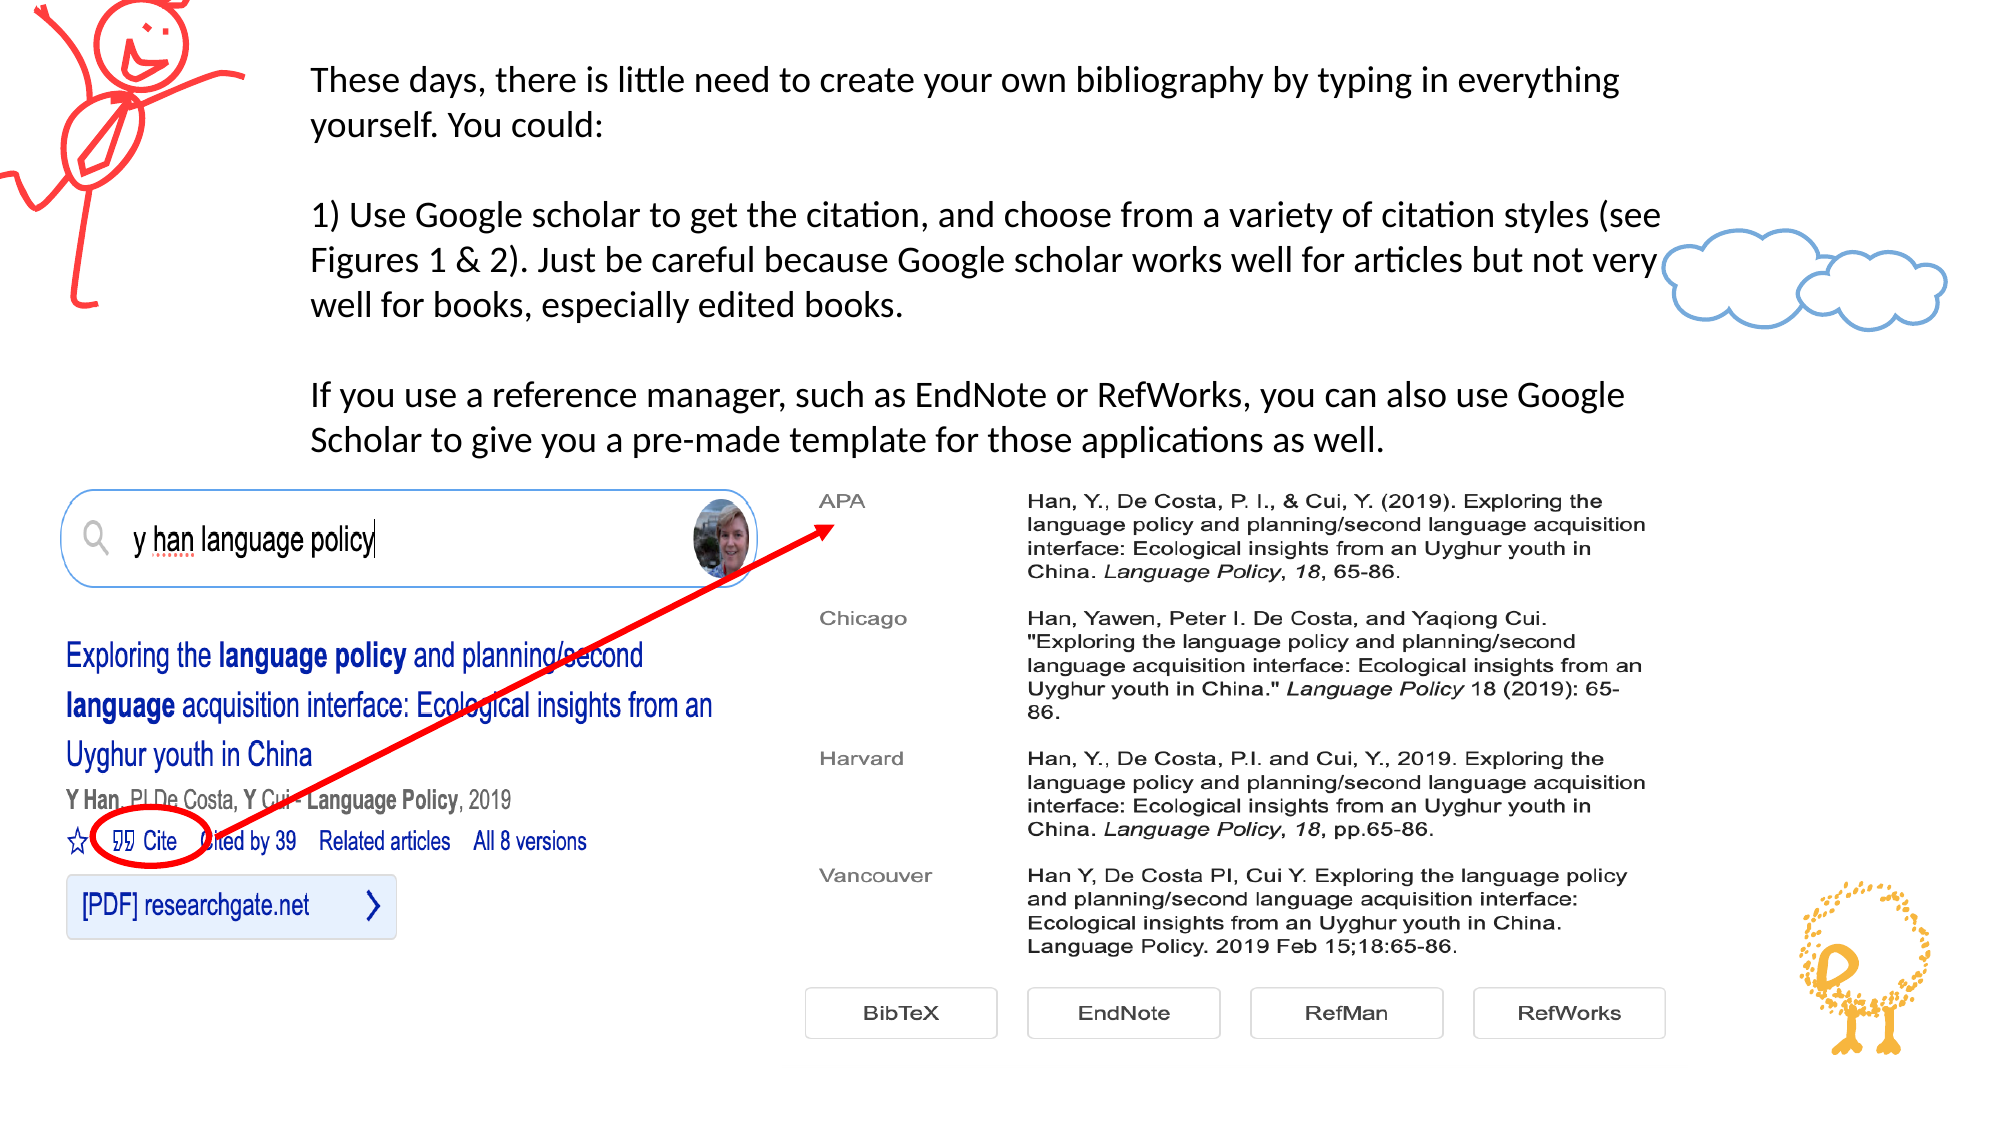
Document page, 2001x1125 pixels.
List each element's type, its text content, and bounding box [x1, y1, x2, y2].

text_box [1663, 230, 1946, 331]
text_box These days, there is little need to create your own bibliography by typing in everything yourself. You could: 1) Use Google scholar to get the citation, and choose from a variety of citation styles (see Figures 1 & 2). Just be careful because Google scholar works well for articles but not very well for books, especially edited books. If you use a reference manager, such as EndNote or RefWorks, you can also use Google Scholar to give you a pre-made template for those applications as well. [295, 47, 1689, 468]
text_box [1797, 879, 1931, 1059]
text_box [0, 0, 246, 309]
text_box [215, 524, 835, 838]
picture [48, 473, 765, 955]
picture [782, 466, 1688, 1068]
